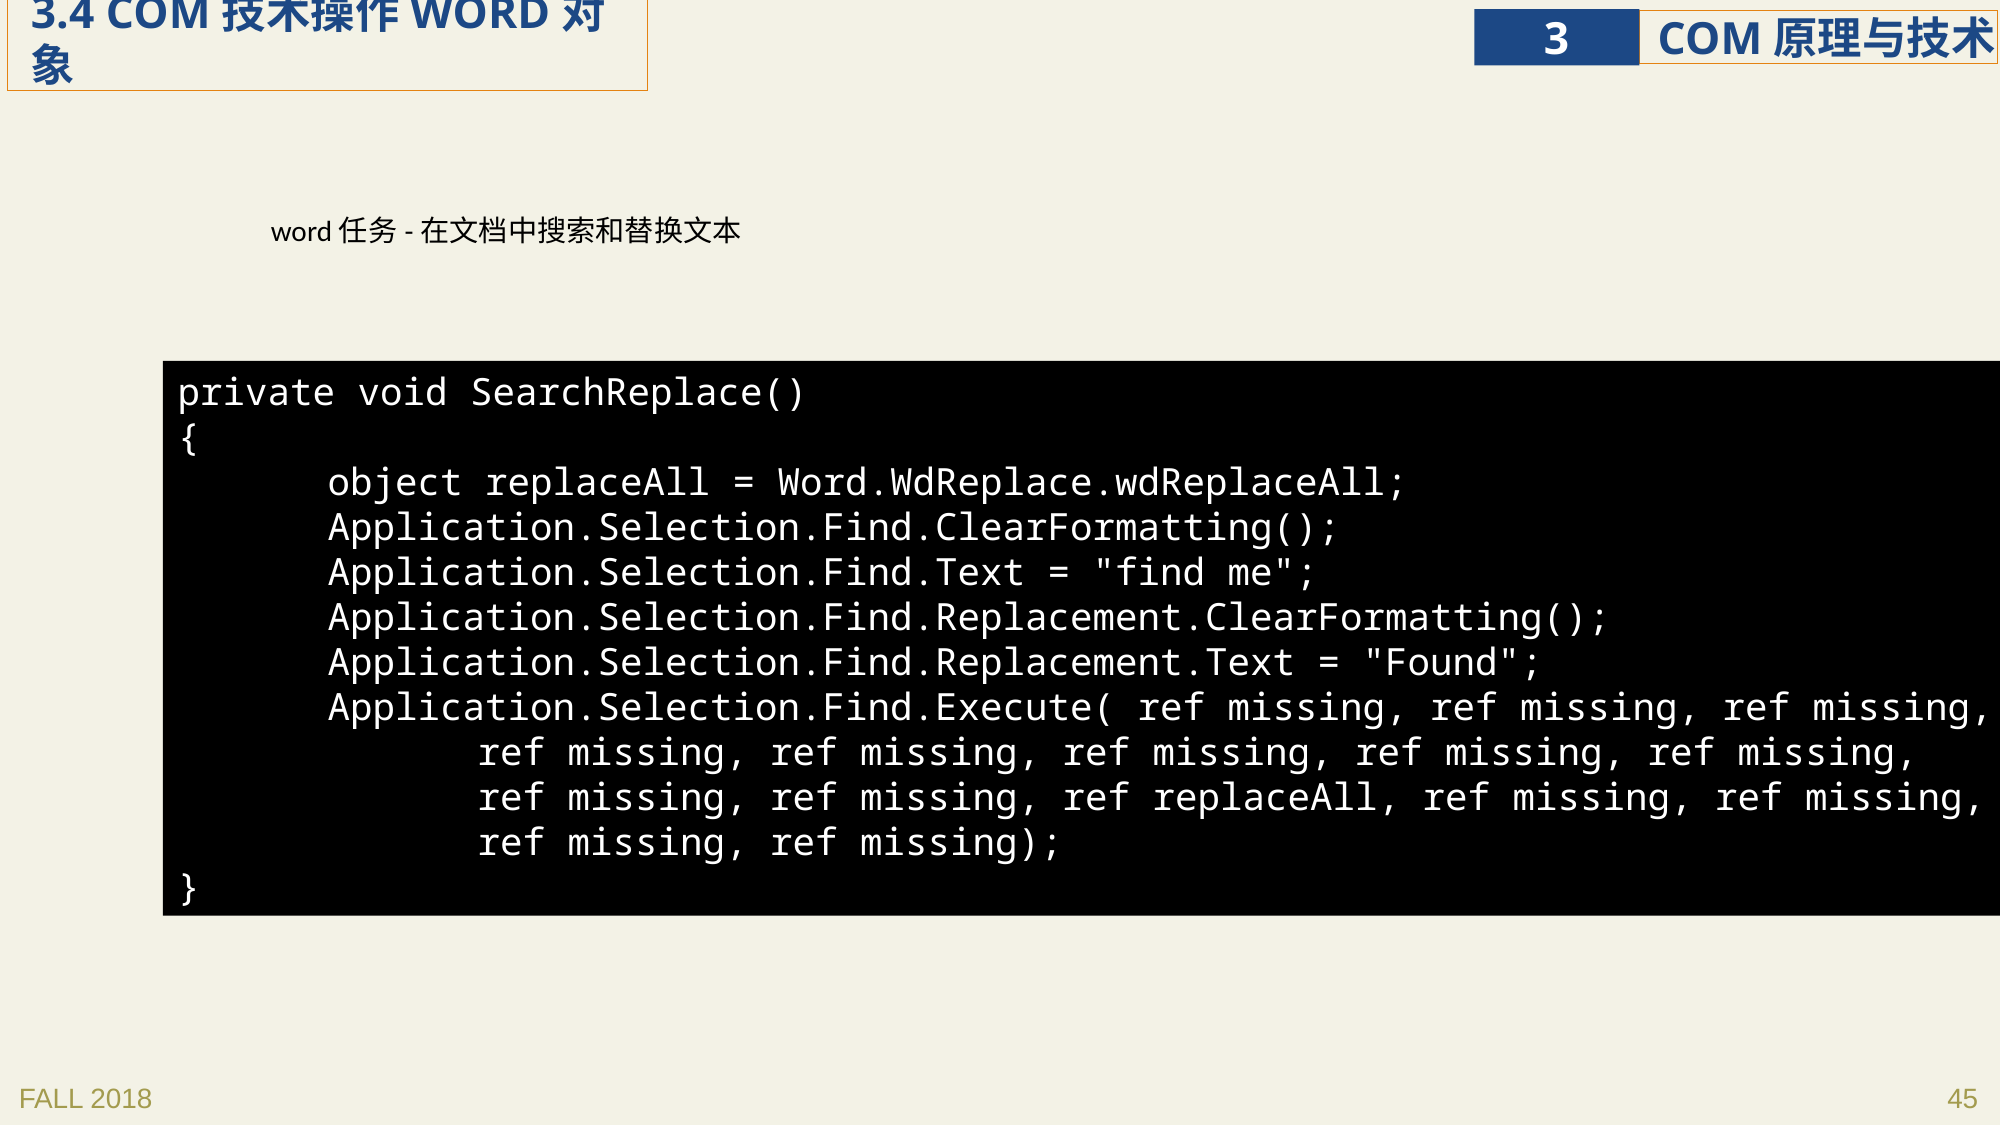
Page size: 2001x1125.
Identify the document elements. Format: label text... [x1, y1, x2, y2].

title word任务-在文档中搜索和替换文本 [259, 161, 1778, 298]
text_box private void SearchReplace() { object replaceAll = Word.WdReplace.wdReplaceAll; Application.Selection.Find.ClearFormatting(); Application.Selection.Find.Text = "find me"; Application.Selection.Find.Replacement.ClearFormatting(); Application.Selection.Find.Replacement.Text = "Found"; Application.Selection.Find.Execute( ref missing, ref missing, ref missing, ref missing, ref missing, ref missing, ref missing, ref missing, ref missing, ref missing, ref replaceAll, ref missing, ref missing, ref missing, ref missing); } [162, 360, 2000, 916]
